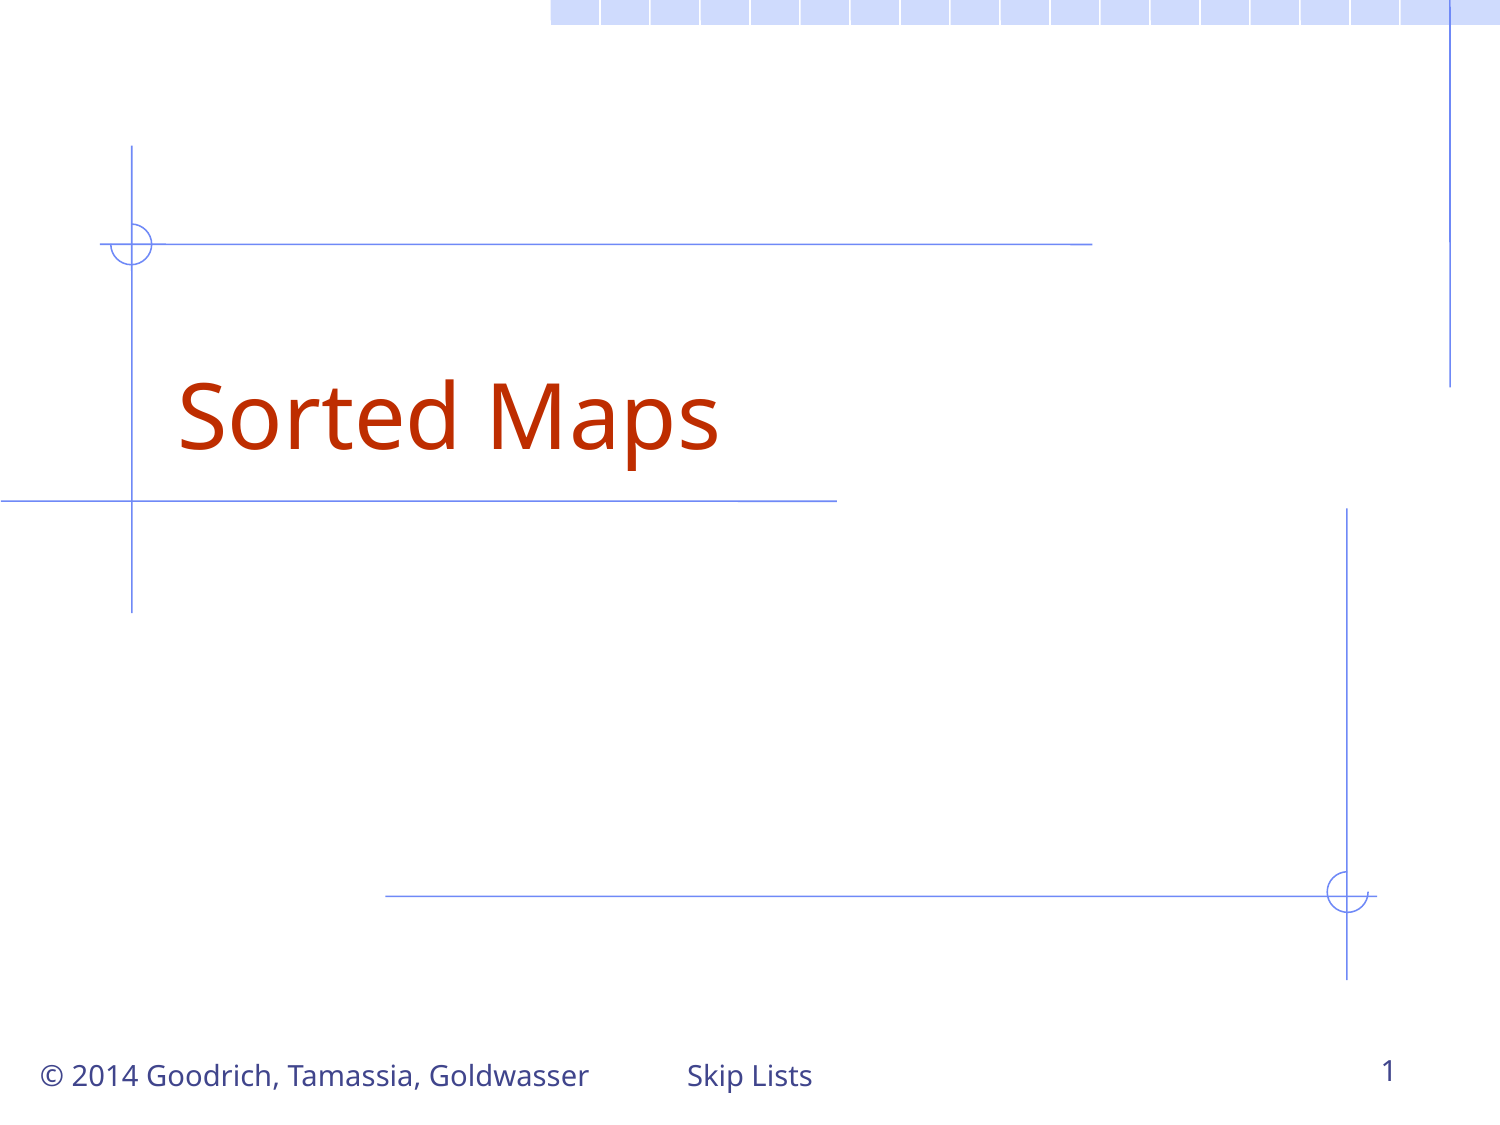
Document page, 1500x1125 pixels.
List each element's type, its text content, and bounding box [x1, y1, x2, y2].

footer Skip Lists [512, 1024, 988, 1101]
title Sorted Maps [162, 287, 1438, 475]
slide_number 1 [1074, 1024, 1413, 1101]
slide_number © 2014 Goodrich, Tamassia, Goldwasser [24, 1024, 512, 1101]
